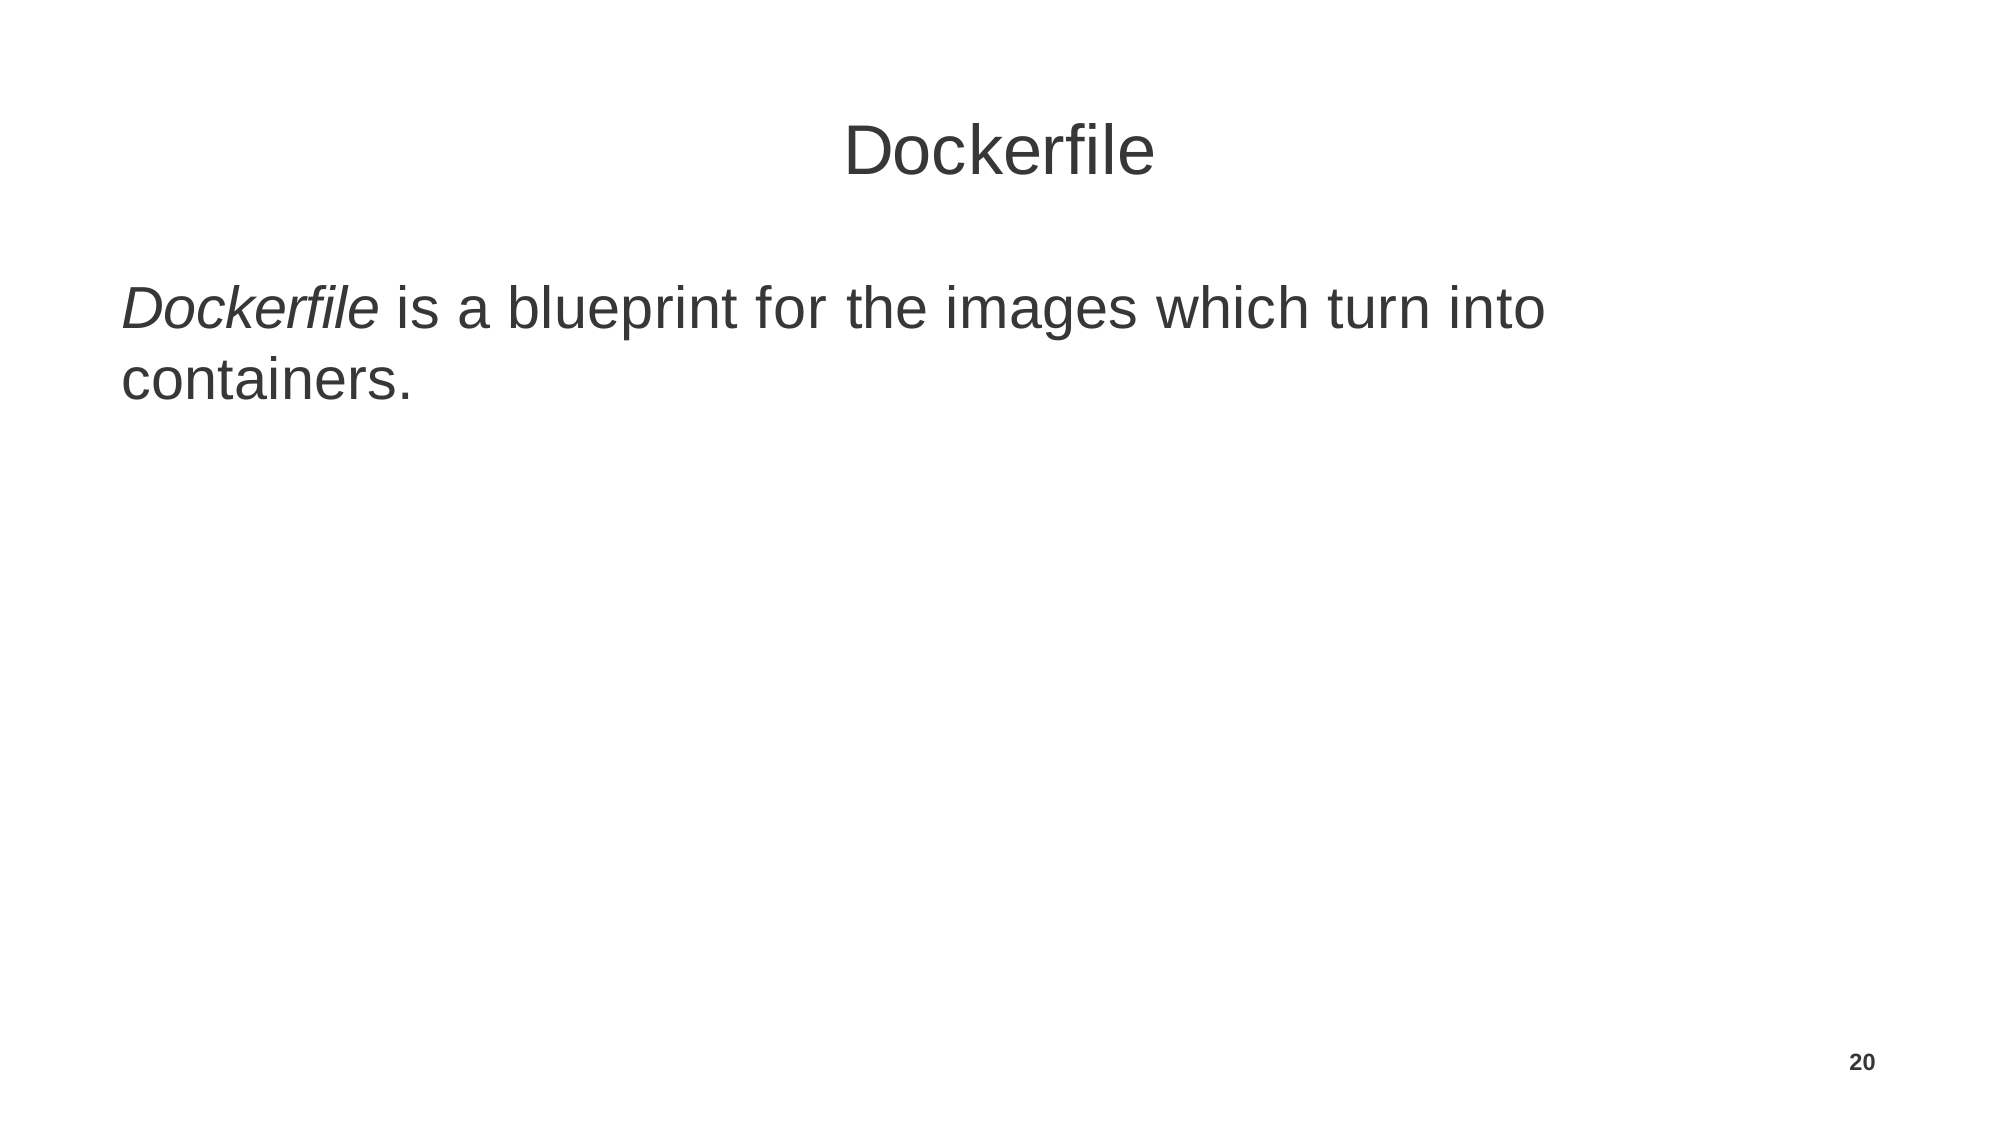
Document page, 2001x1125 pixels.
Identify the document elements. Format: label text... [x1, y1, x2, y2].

text_box Dockerﬁle is a blueprint for the images which turn into containers. [120, 267, 1845, 412]
text_box Dockerﬁle [842, 103, 1158, 189]
text_box 20 [1847, 1046, 1879, 1075]
